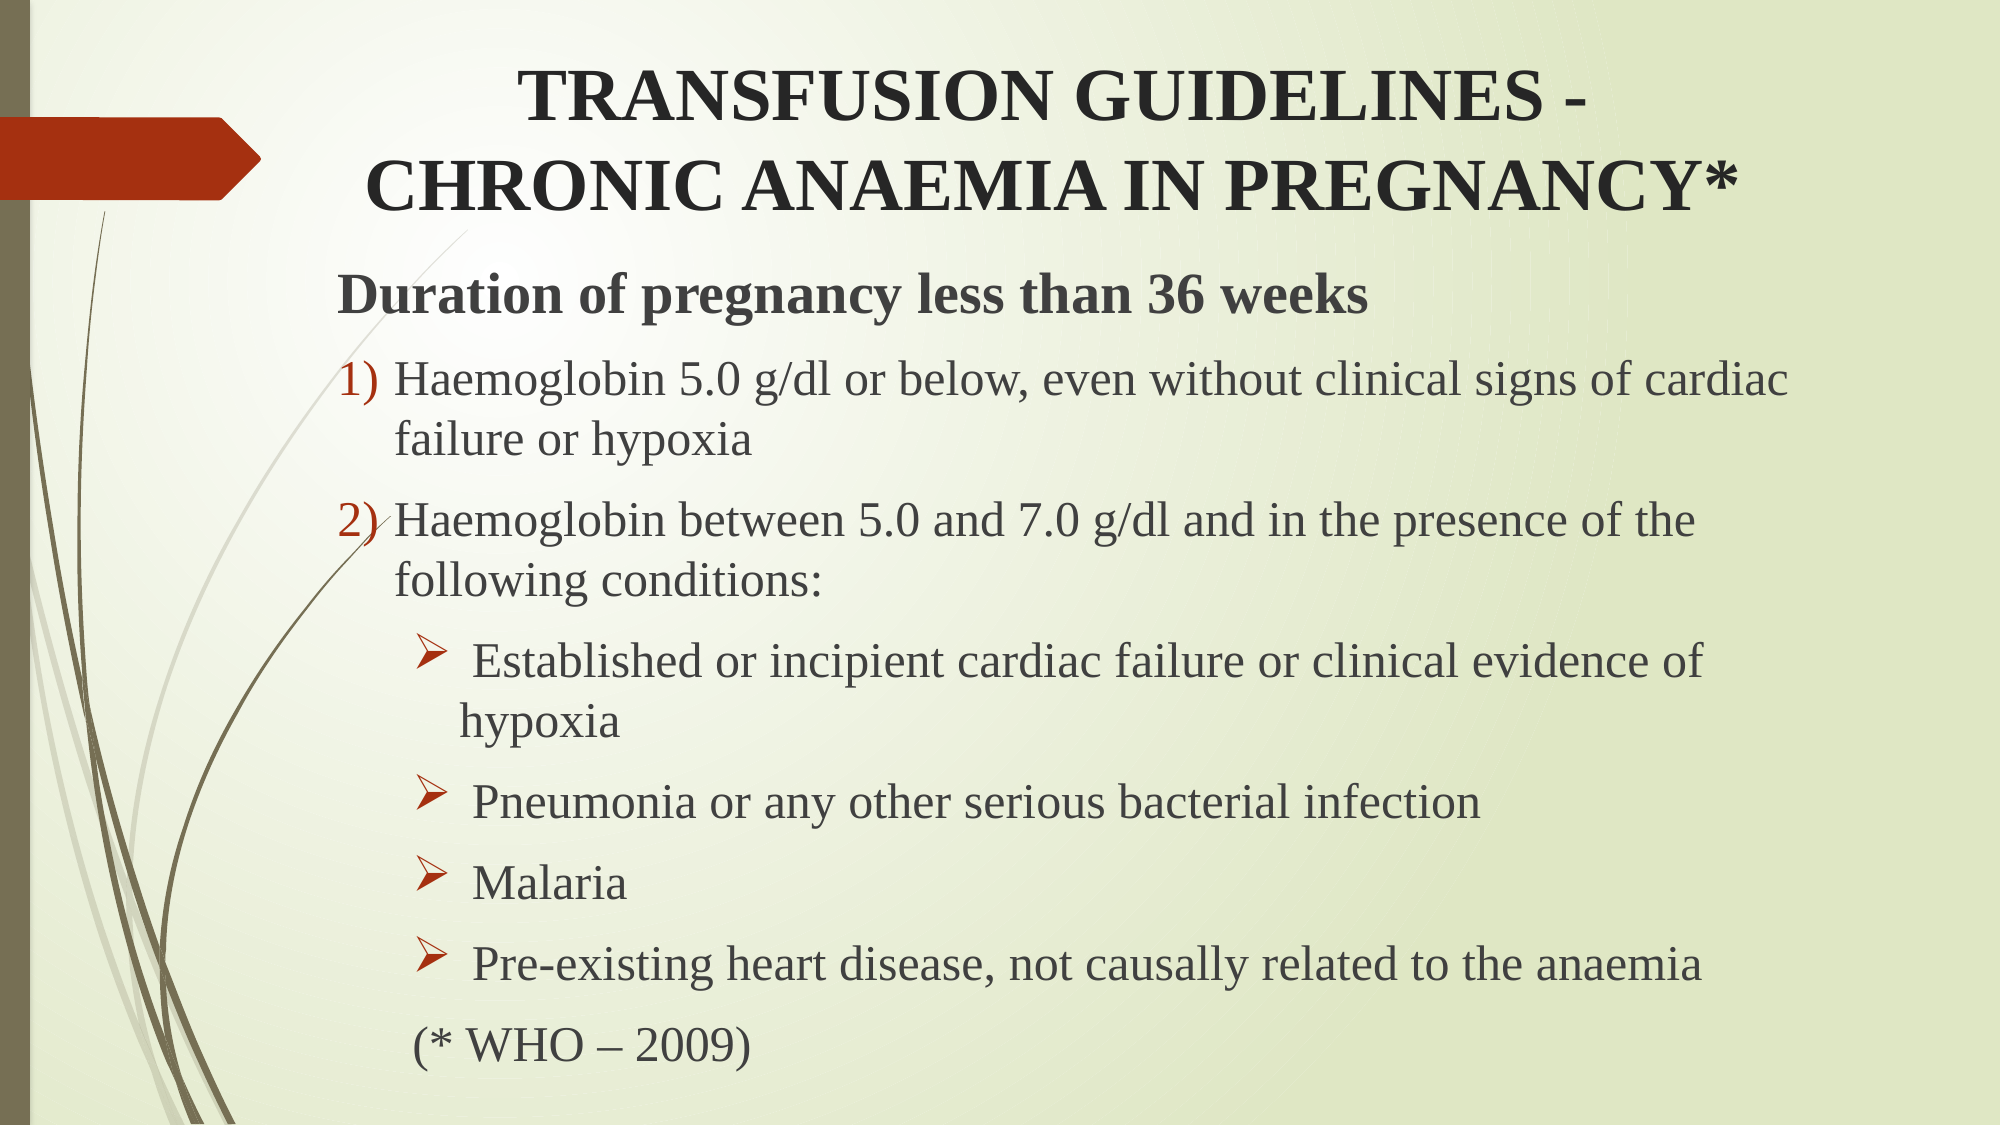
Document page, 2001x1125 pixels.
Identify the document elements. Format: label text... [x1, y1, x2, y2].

list Duration of pregnancy less than 36 weeks Haemoglobin 5.0 g/dl or below, even without clinical signs of cardiac failure or hypoxia Haemoglobin between 5.0 and 7.0 g/dl and in the presence of the following conditions: Established or incipient cardiac failure or clinical evidence of hypoxia Pneumonia or any other serious bacterial infection Malaria Pre-existing heart disease, not causally related to the anaemia (* WHO – 2009) [322, 247, 1856, 1082]
title TRANSFUSION GUIDELINES - CHRONIC ANAEMIA IN PREGNANCY* [322, 37, 1785, 247]
